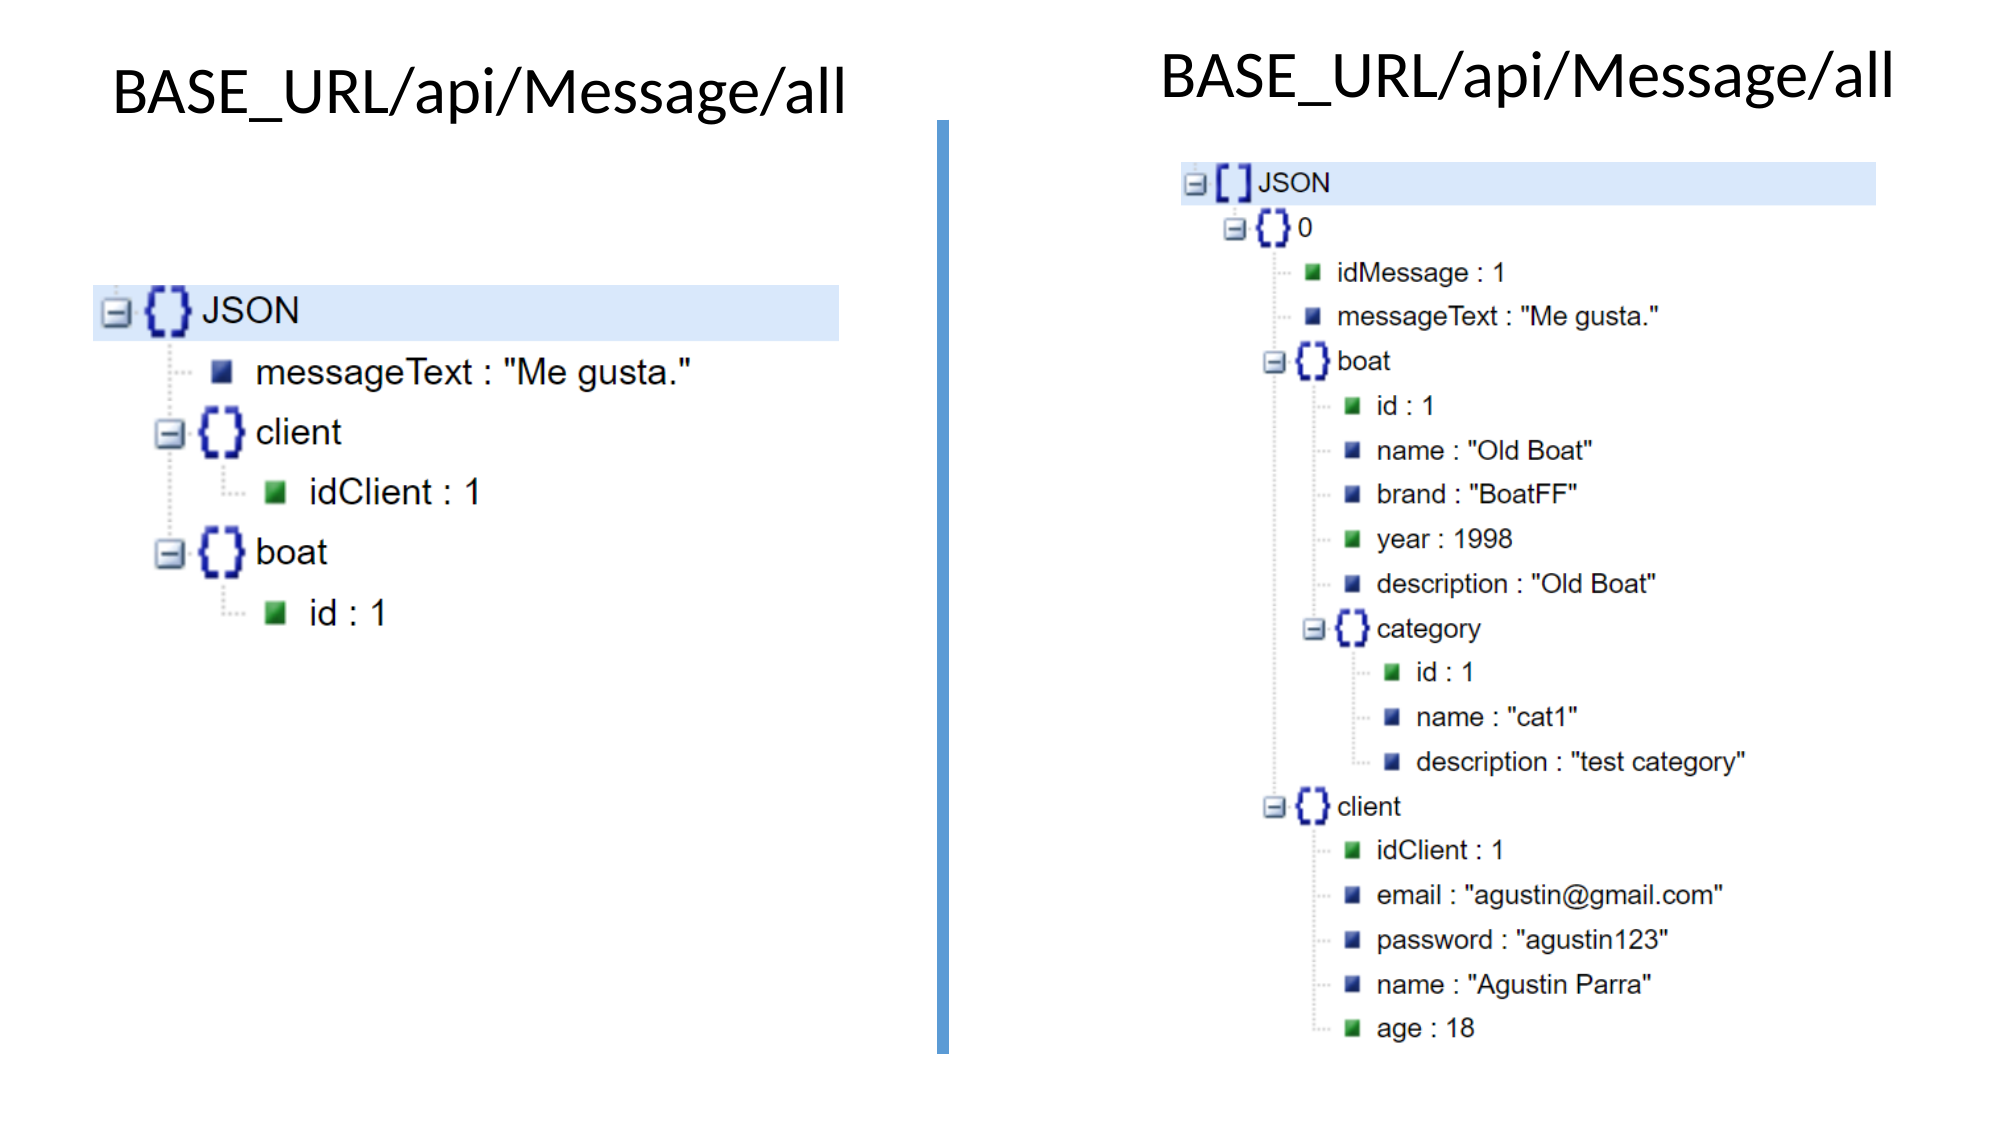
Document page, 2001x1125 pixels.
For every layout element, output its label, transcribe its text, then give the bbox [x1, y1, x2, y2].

text_box BASE_URL/api/Message/all [96, 38, 863, 134]
text_box BASE_URL/api/Message/all [1145, 23, 1912, 119]
picture [92, 285, 839, 789]
picture [1181, 162, 1876, 1102]
